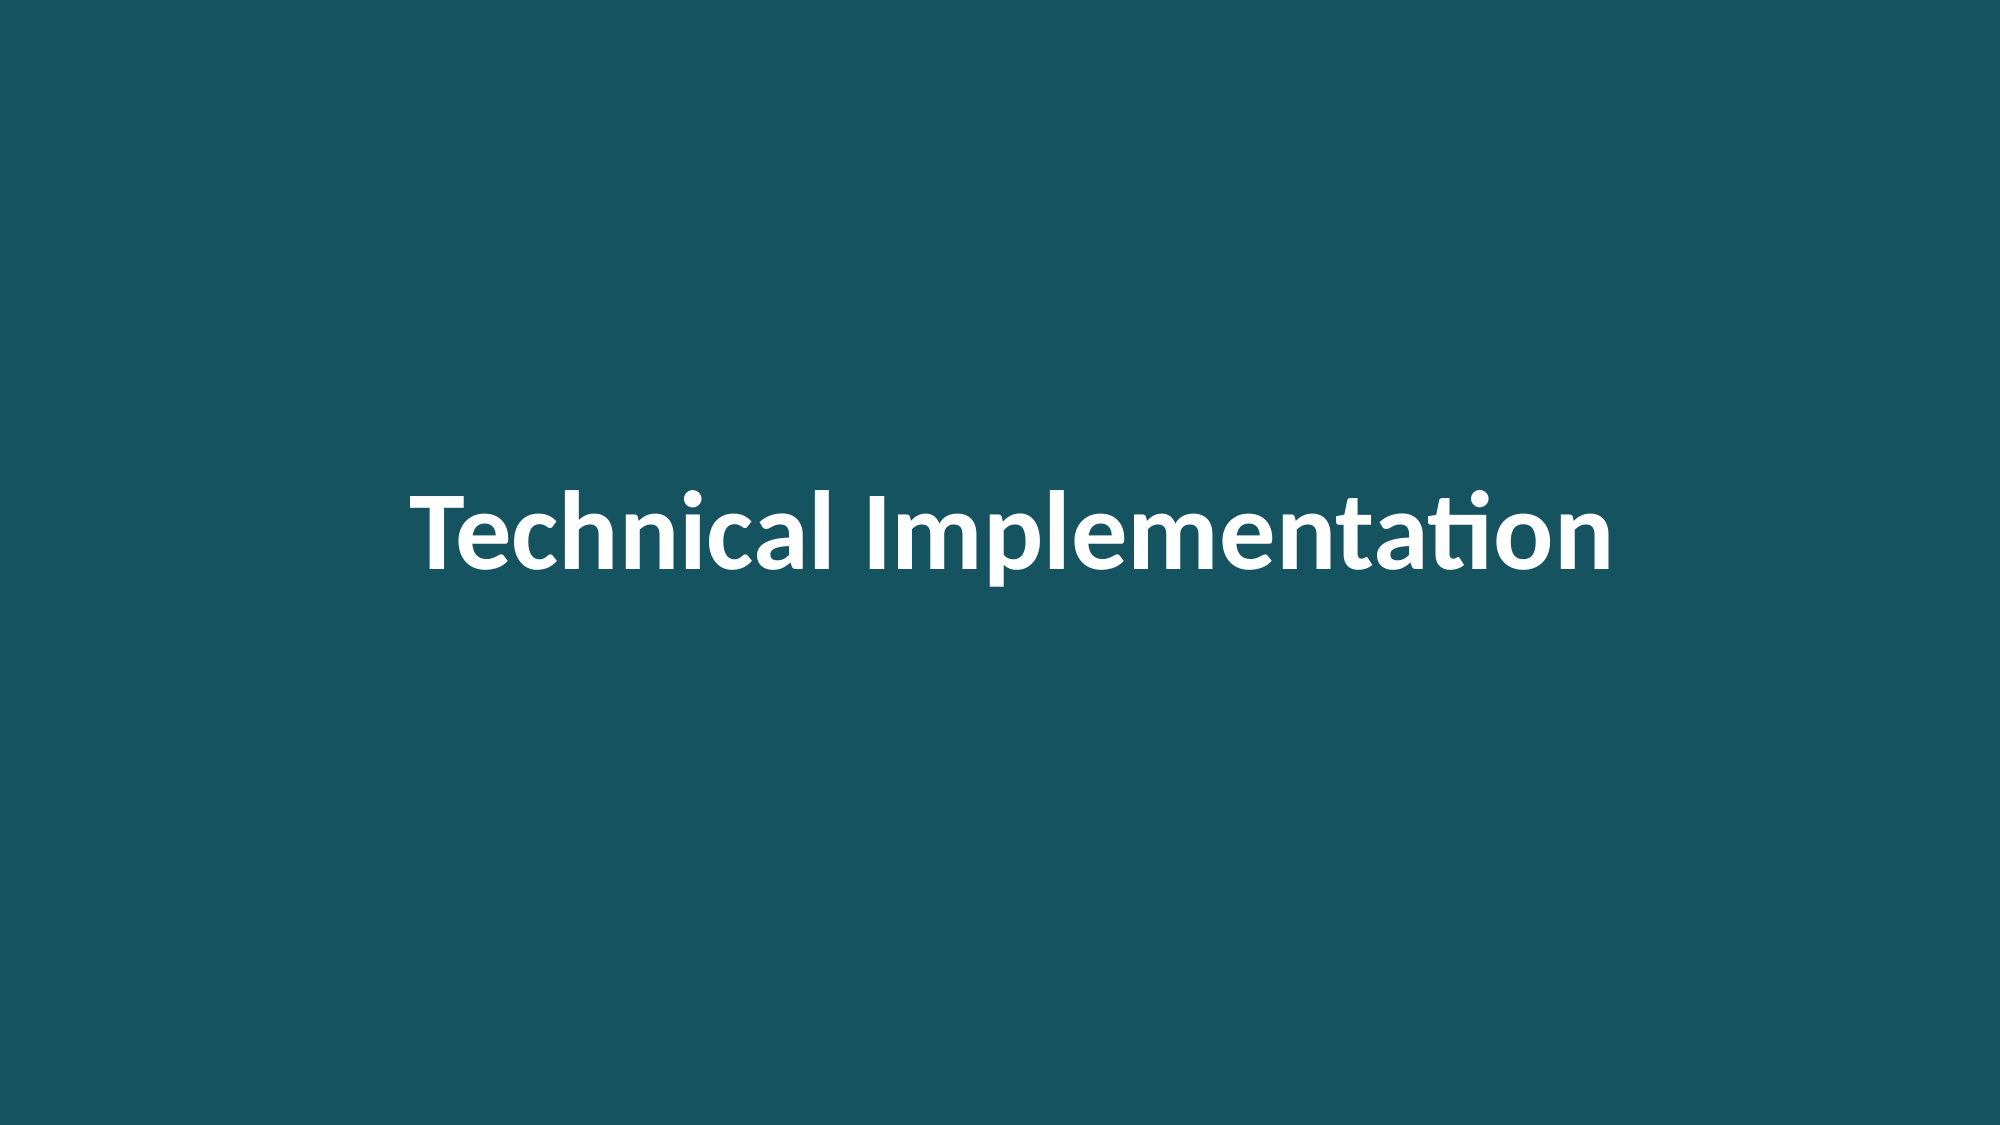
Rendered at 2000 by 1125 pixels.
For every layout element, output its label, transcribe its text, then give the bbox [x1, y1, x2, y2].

text_box Technical Implementation [394, 449, 1631, 600]
